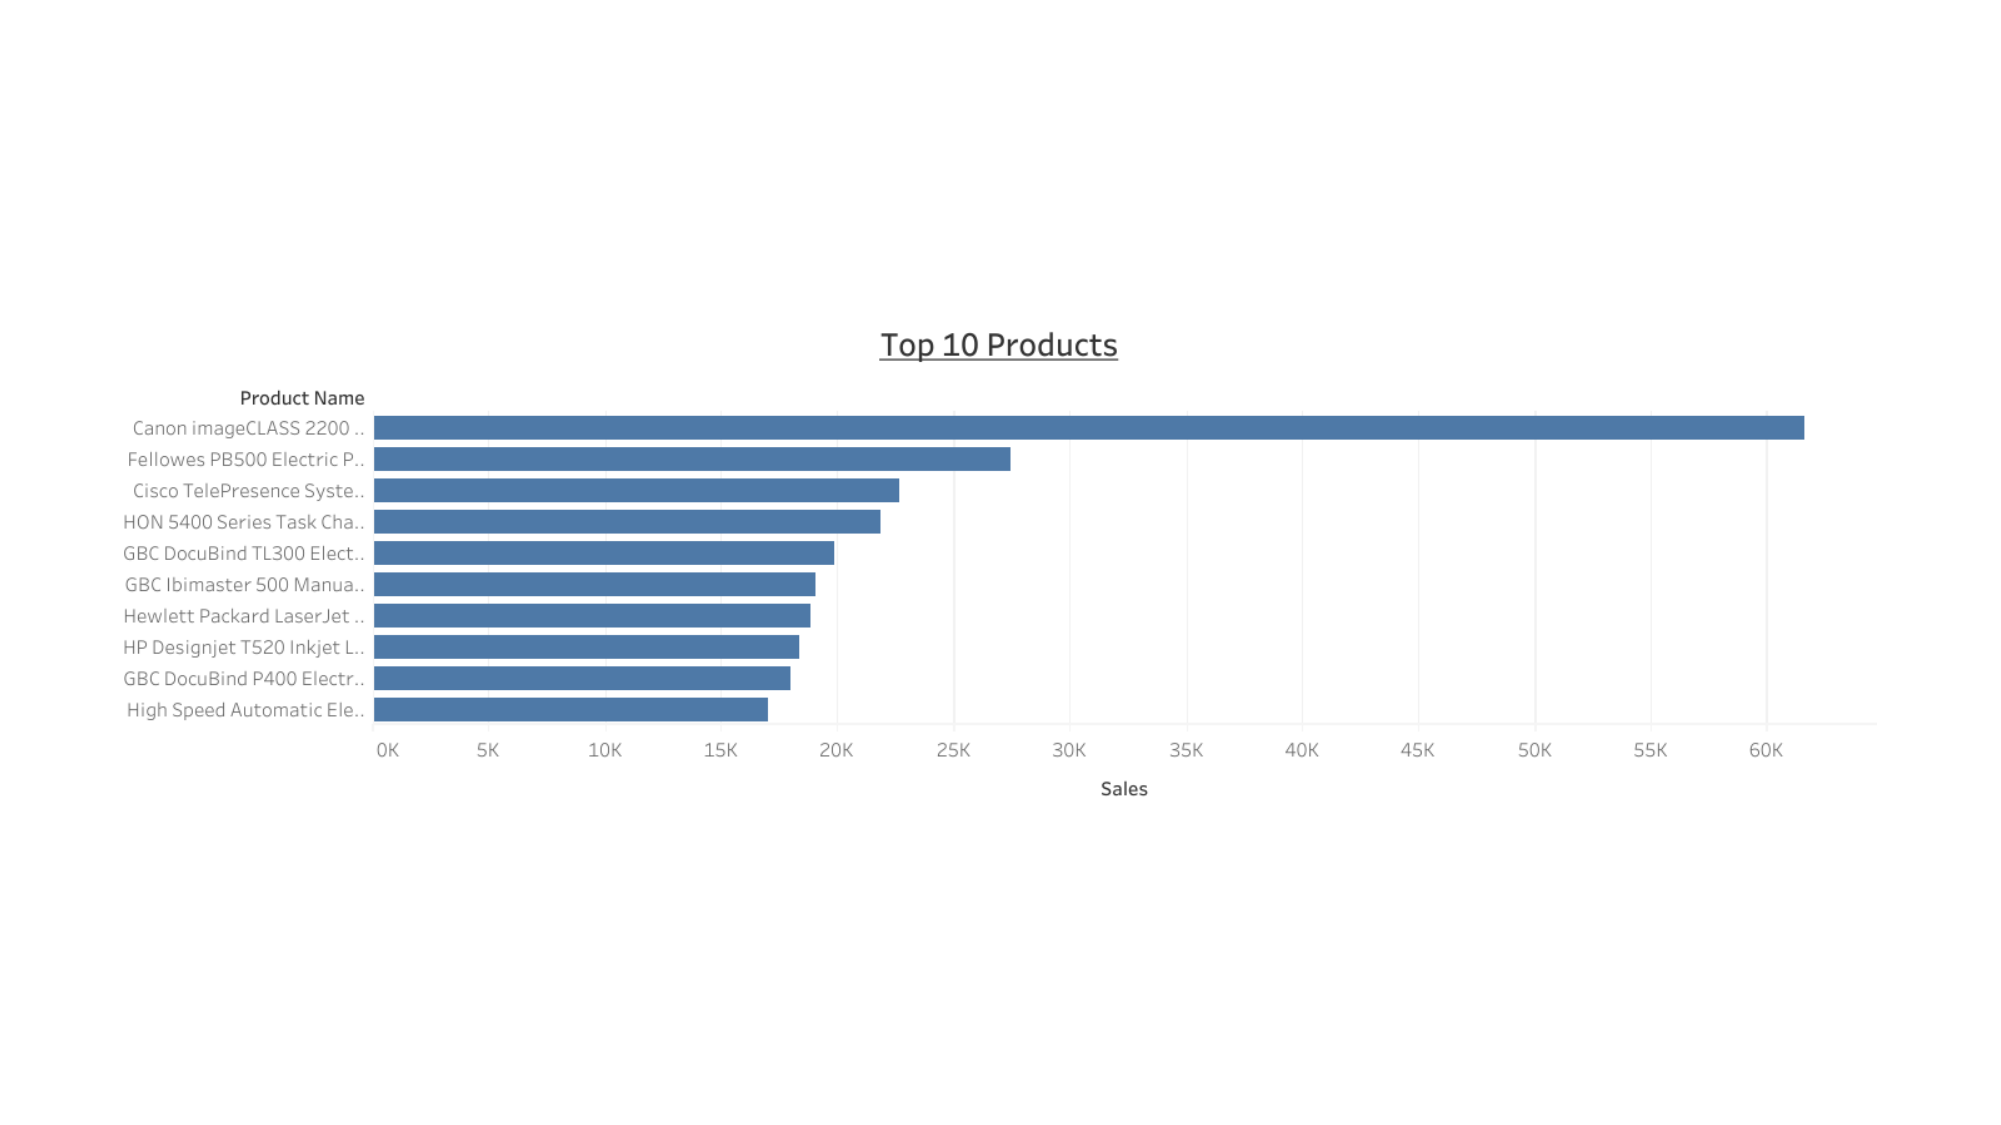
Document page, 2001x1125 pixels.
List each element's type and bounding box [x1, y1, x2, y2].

picture [123, 312, 1877, 813]
